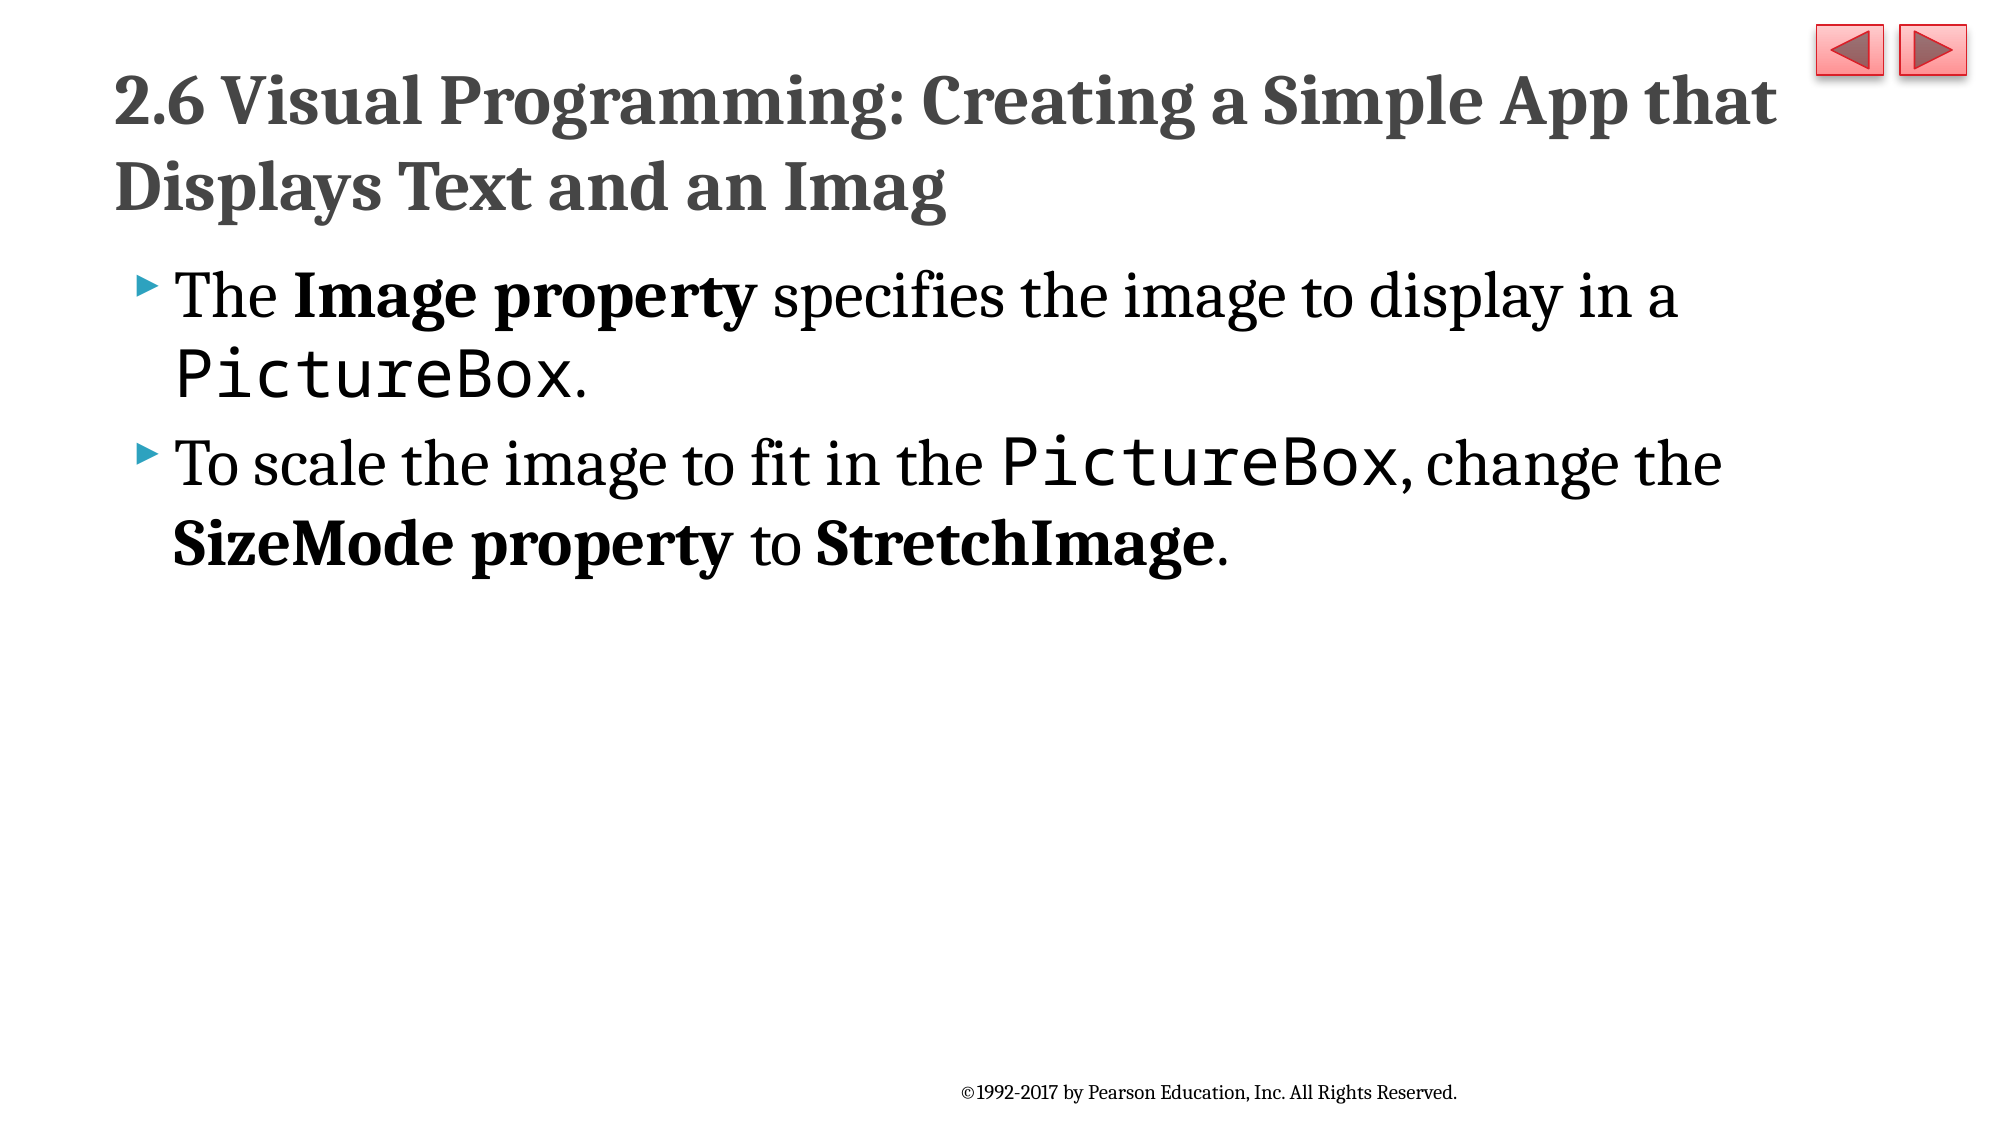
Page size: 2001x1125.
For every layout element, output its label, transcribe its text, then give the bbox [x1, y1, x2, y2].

footer ©1992-2017 by Pearson Education, Inc. All Rights Reserved. [900, 1051, 1473, 1112]
title 2.6 Visual Programming: Creating a Simple App that Displays Text and an Imag [99, 45, 1900, 233]
list The Image property specifies the image to display in a PictureBox. To scale the image to fit in the PictureBox, change the SizeMode property to StretchImage. [99, 242, 1900, 986]
